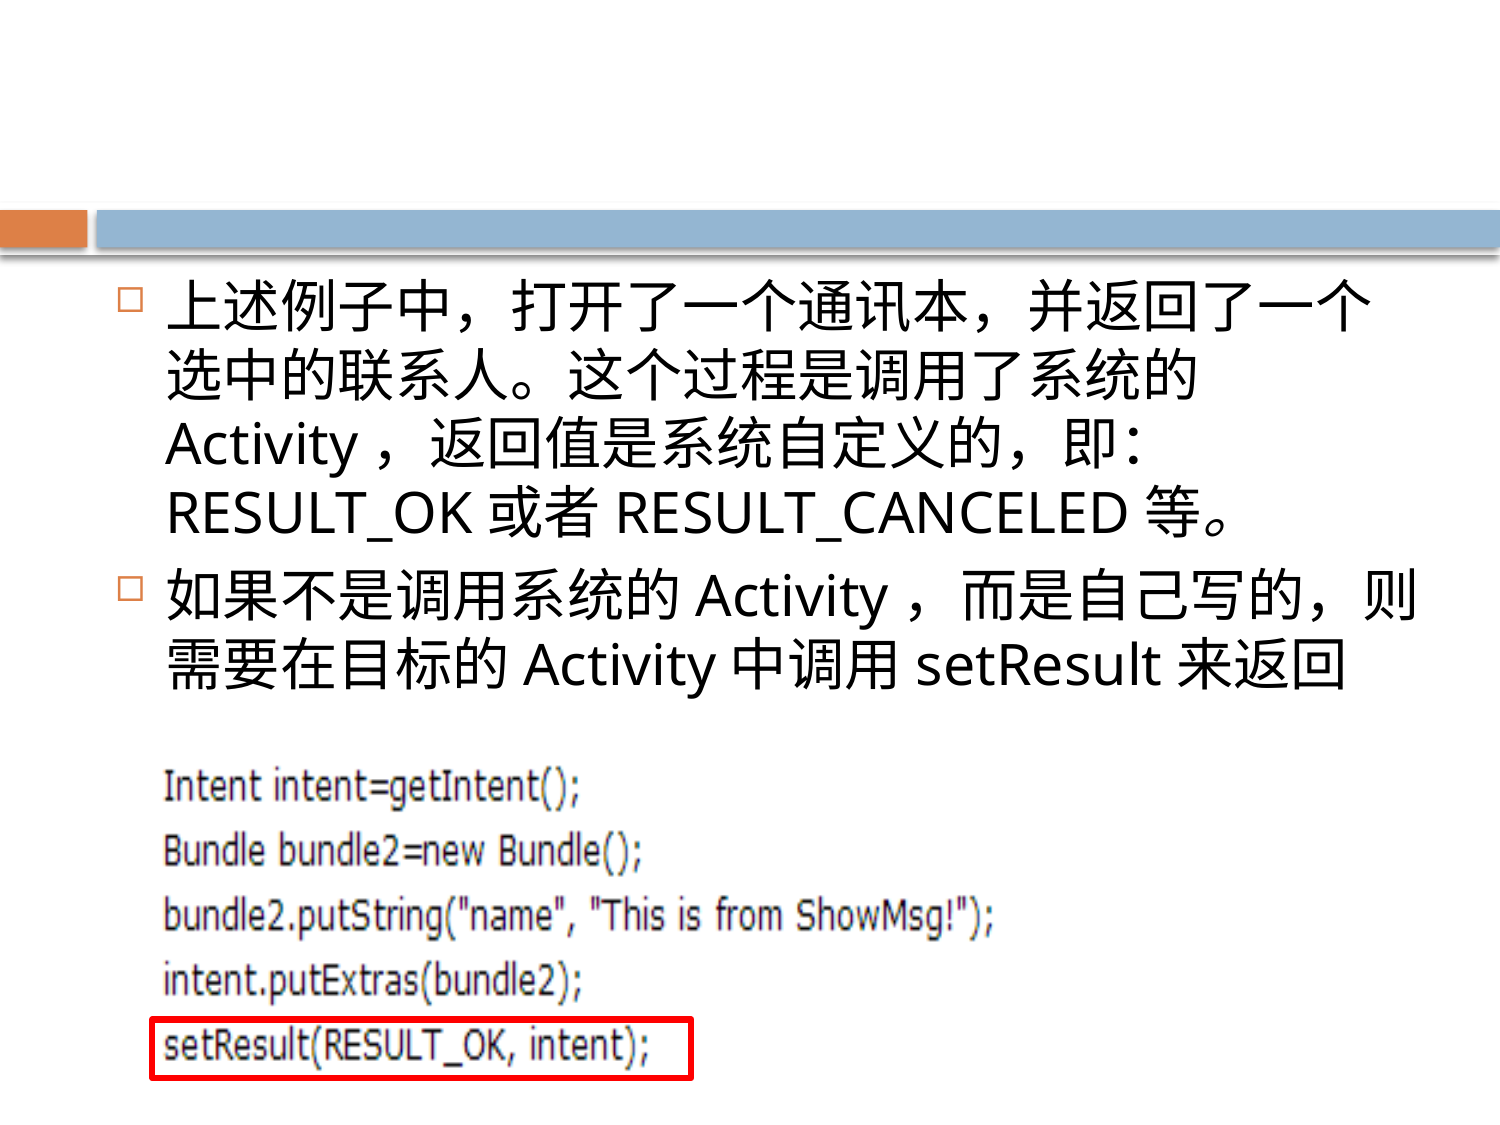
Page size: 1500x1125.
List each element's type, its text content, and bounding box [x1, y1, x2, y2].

list 上述例子中，打开了一个通讯本，并返回了一个选中的联系人。这个过程是调用了系统的Activity，返回值是系统自定义的，即：RESULT_OK或者RESULT_CANCELED等。 如果不是调用系统的Activity，而是自己写的，则需要在目标的Activity中调用setResult来返回 [100, 262, 1438, 750]
picture [151, 761, 997, 1079]
